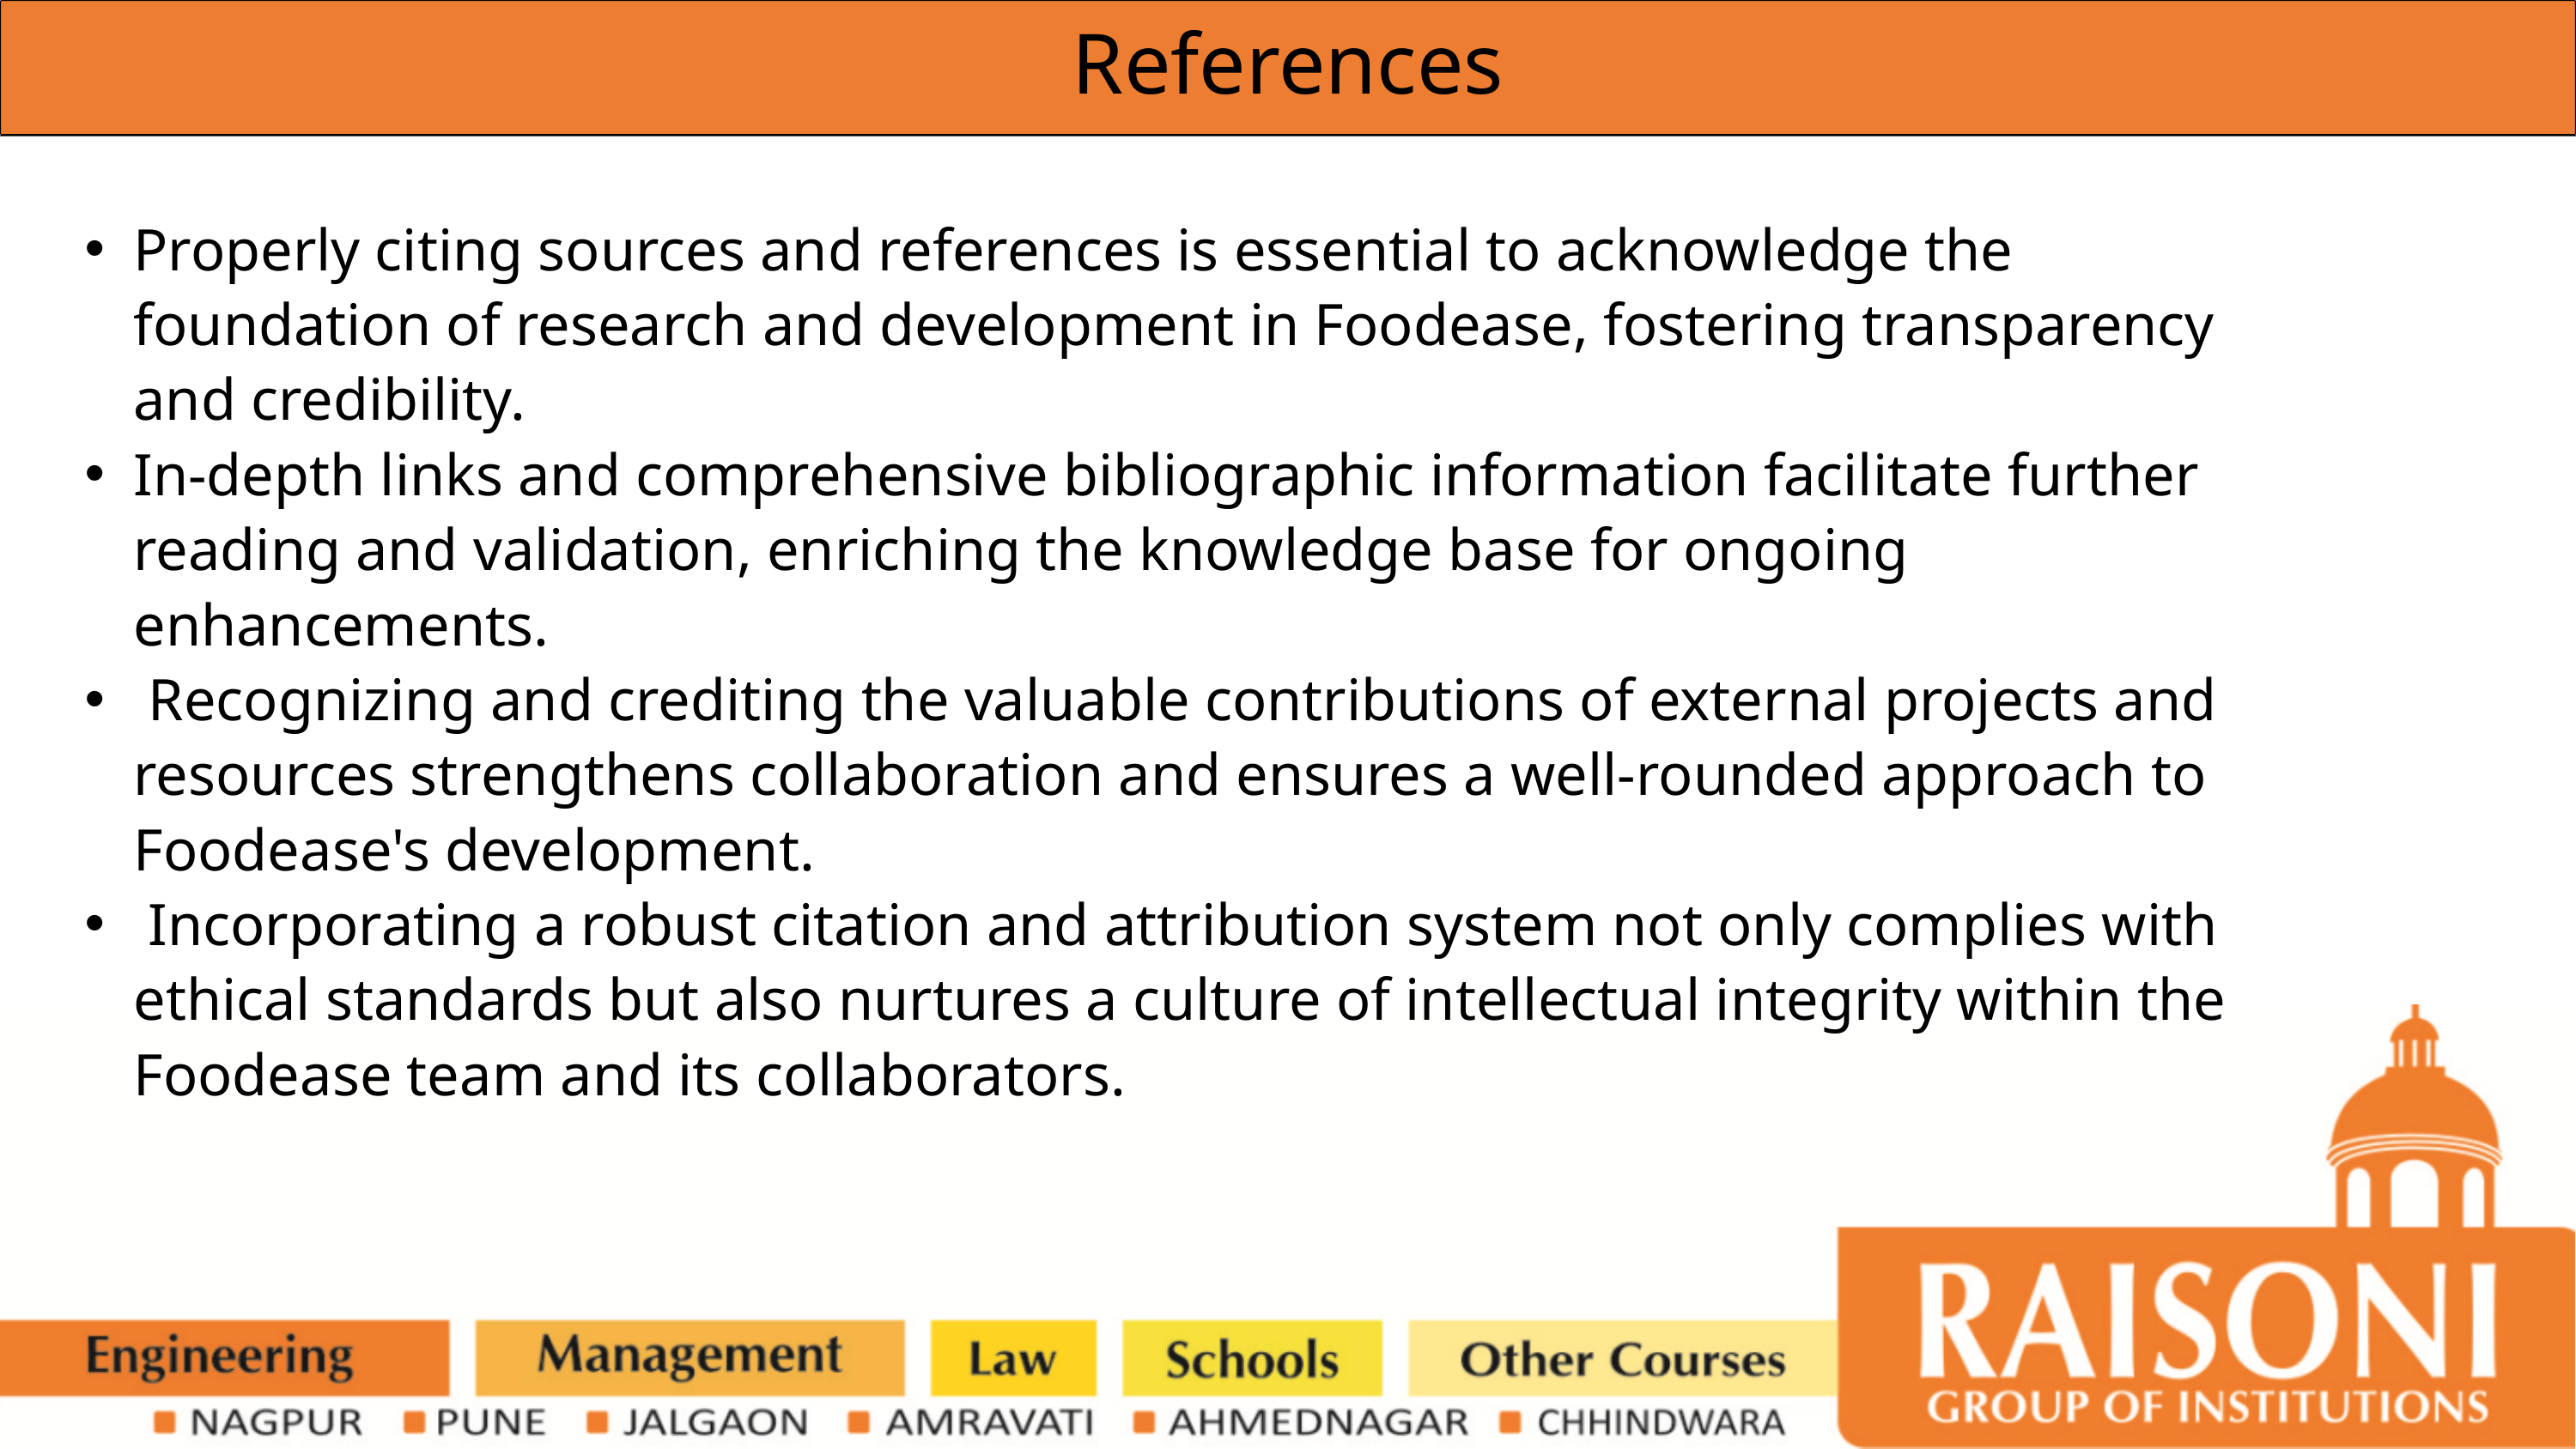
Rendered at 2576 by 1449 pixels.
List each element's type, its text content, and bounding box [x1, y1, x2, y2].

text_box [0, 1004, 2575, 1449]
text_box Properly citing sources and references is essential to acknowledge the foundation of research and development in Foodease, fostering transparency and credibility. In-depth links and comprehensive bibliographic information facilitate further reading and validation, enriching the knowledge base for ongoing enhancements. Recognizing and crediting the valuable contributions of external projects and resources strengthens collaboration and ensures a well-rounded approach to Foodease's development. Incorporating a robust citation and attribution system not only complies with ethical standards but also nurtures a culture of intellectual integrity within the Foodease team and its collaborators. [36, 207, 2284, 1107]
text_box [0, 0, 2576, 136]
